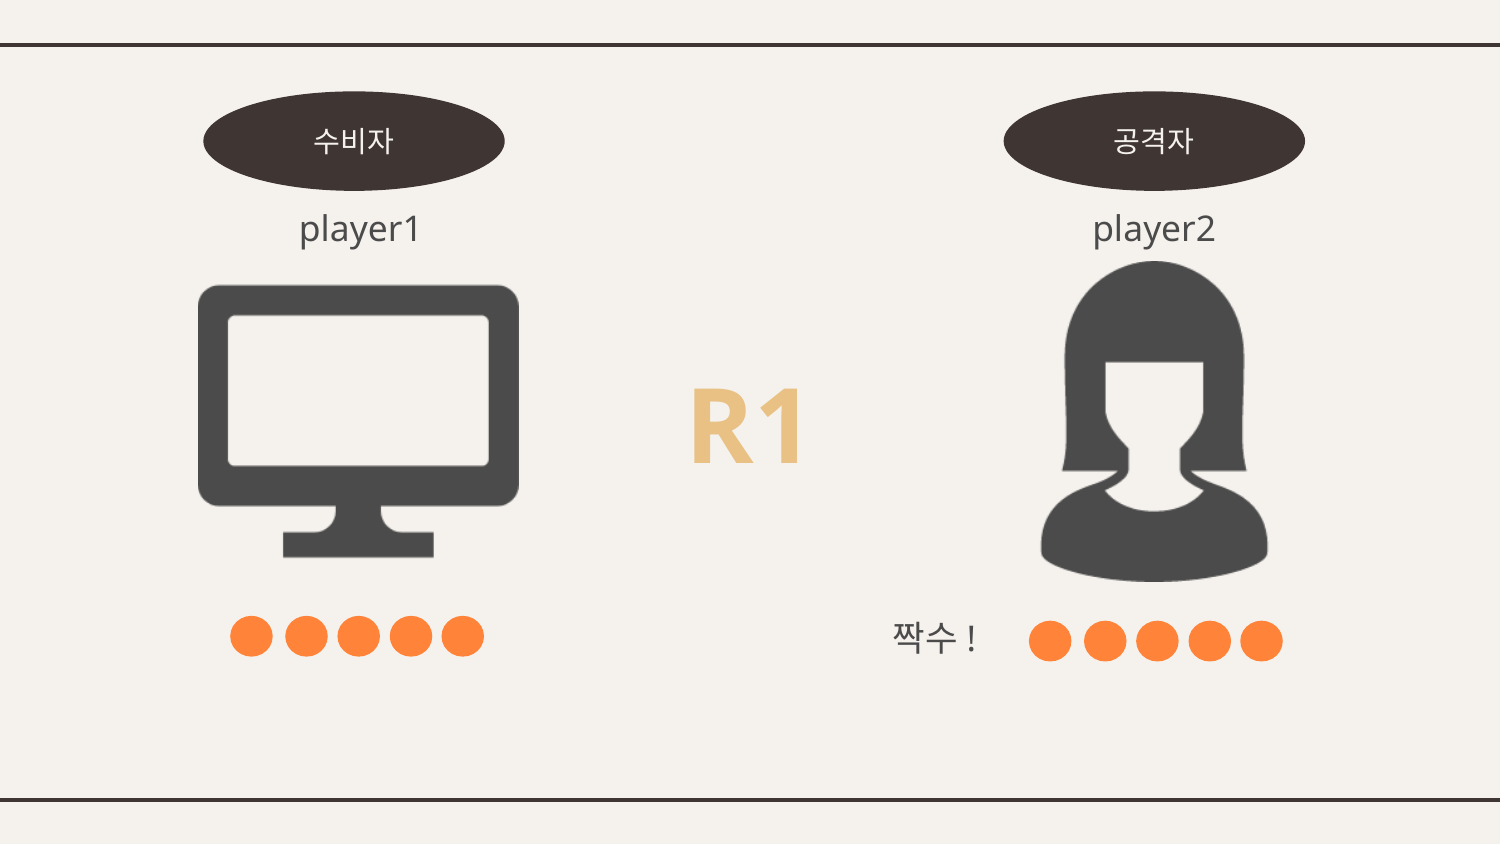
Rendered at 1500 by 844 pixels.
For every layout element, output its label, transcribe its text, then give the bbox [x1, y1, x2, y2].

title R1 [618, 341, 882, 503]
text_box 짝수! [839, 600, 1029, 672]
text_box player2 [996, 190, 1312, 260]
text_box [335, 613, 383, 659]
text_box [387, 613, 435, 659]
text_box [1134, 618, 1181, 664]
text_box player1 [203, 190, 519, 261]
text_box [1029, 618, 1074, 664]
text_box 수비자 [201, 89, 507, 193]
text_box [1186, 618, 1234, 664]
picture [994, 261, 1315, 583]
picture [198, 261, 520, 583]
text_box 공격자 [1001, 89, 1308, 193]
text_box [283, 613, 330, 659]
text_box [1081, 618, 1129, 664]
text_box [228, 613, 275, 659]
text_box [1238, 618, 1285, 664]
text_box [439, 613, 487, 659]
